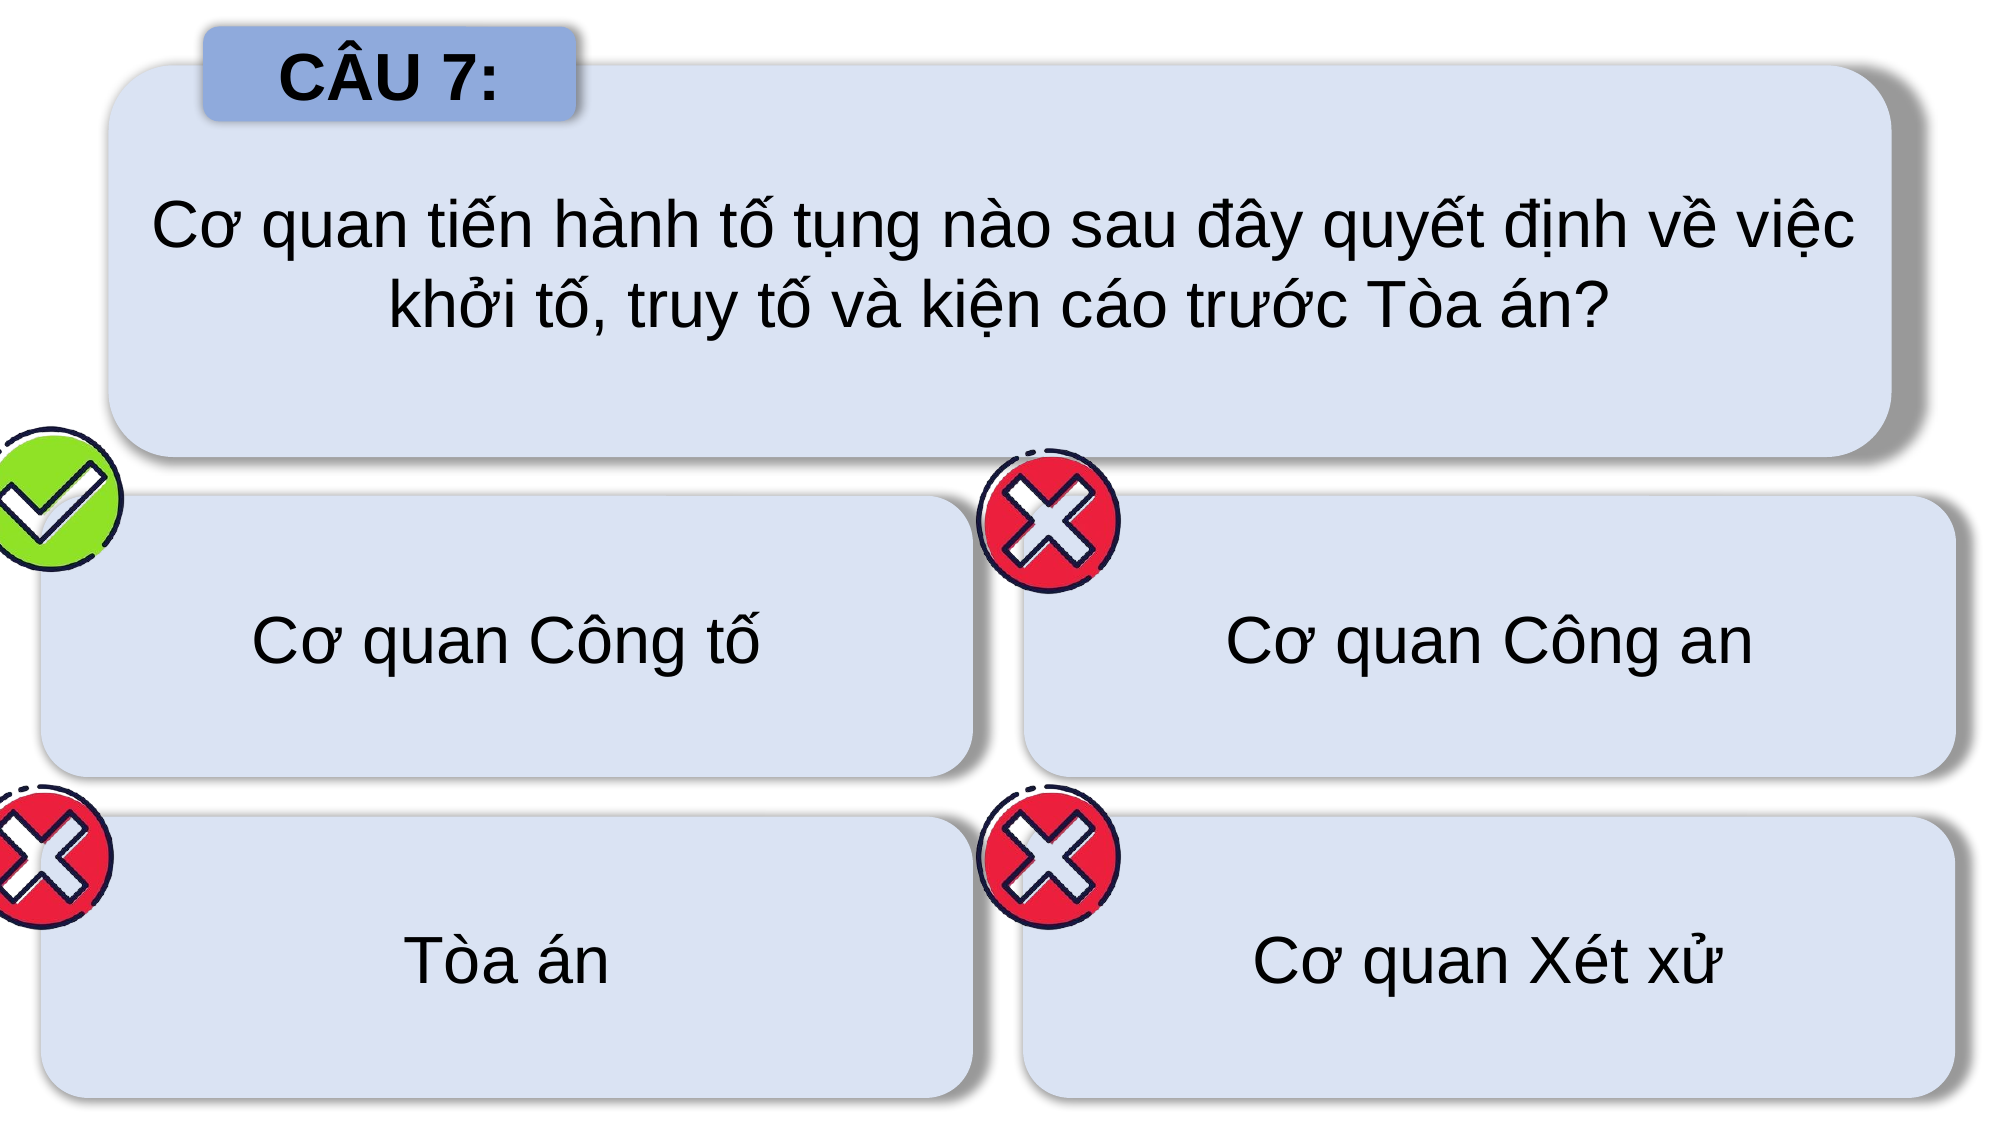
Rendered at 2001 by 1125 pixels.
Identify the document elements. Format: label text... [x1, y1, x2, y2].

text_box Cơ quan tiến hành tố tụng nào sau đây quyết định về việc khởi tố, truy tố và kiện cáo trước Tòa án? [107, 64, 1893, 459]
text_box Tòa án [39, 815, 974, 1099]
text_box Cơ quan Xét xử [1022, 815, 1957, 1099]
picture [967, 769, 1135, 939]
picture [0, 411, 139, 584]
picture [967, 433, 1135, 603]
text_box CÂU 7: [202, 25, 577, 123]
picture [0, 769, 128, 939]
text_box Cơ quan Công tố [39, 494, 974, 779]
text_box Cơ quan Công an [1022, 494, 1957, 779]
